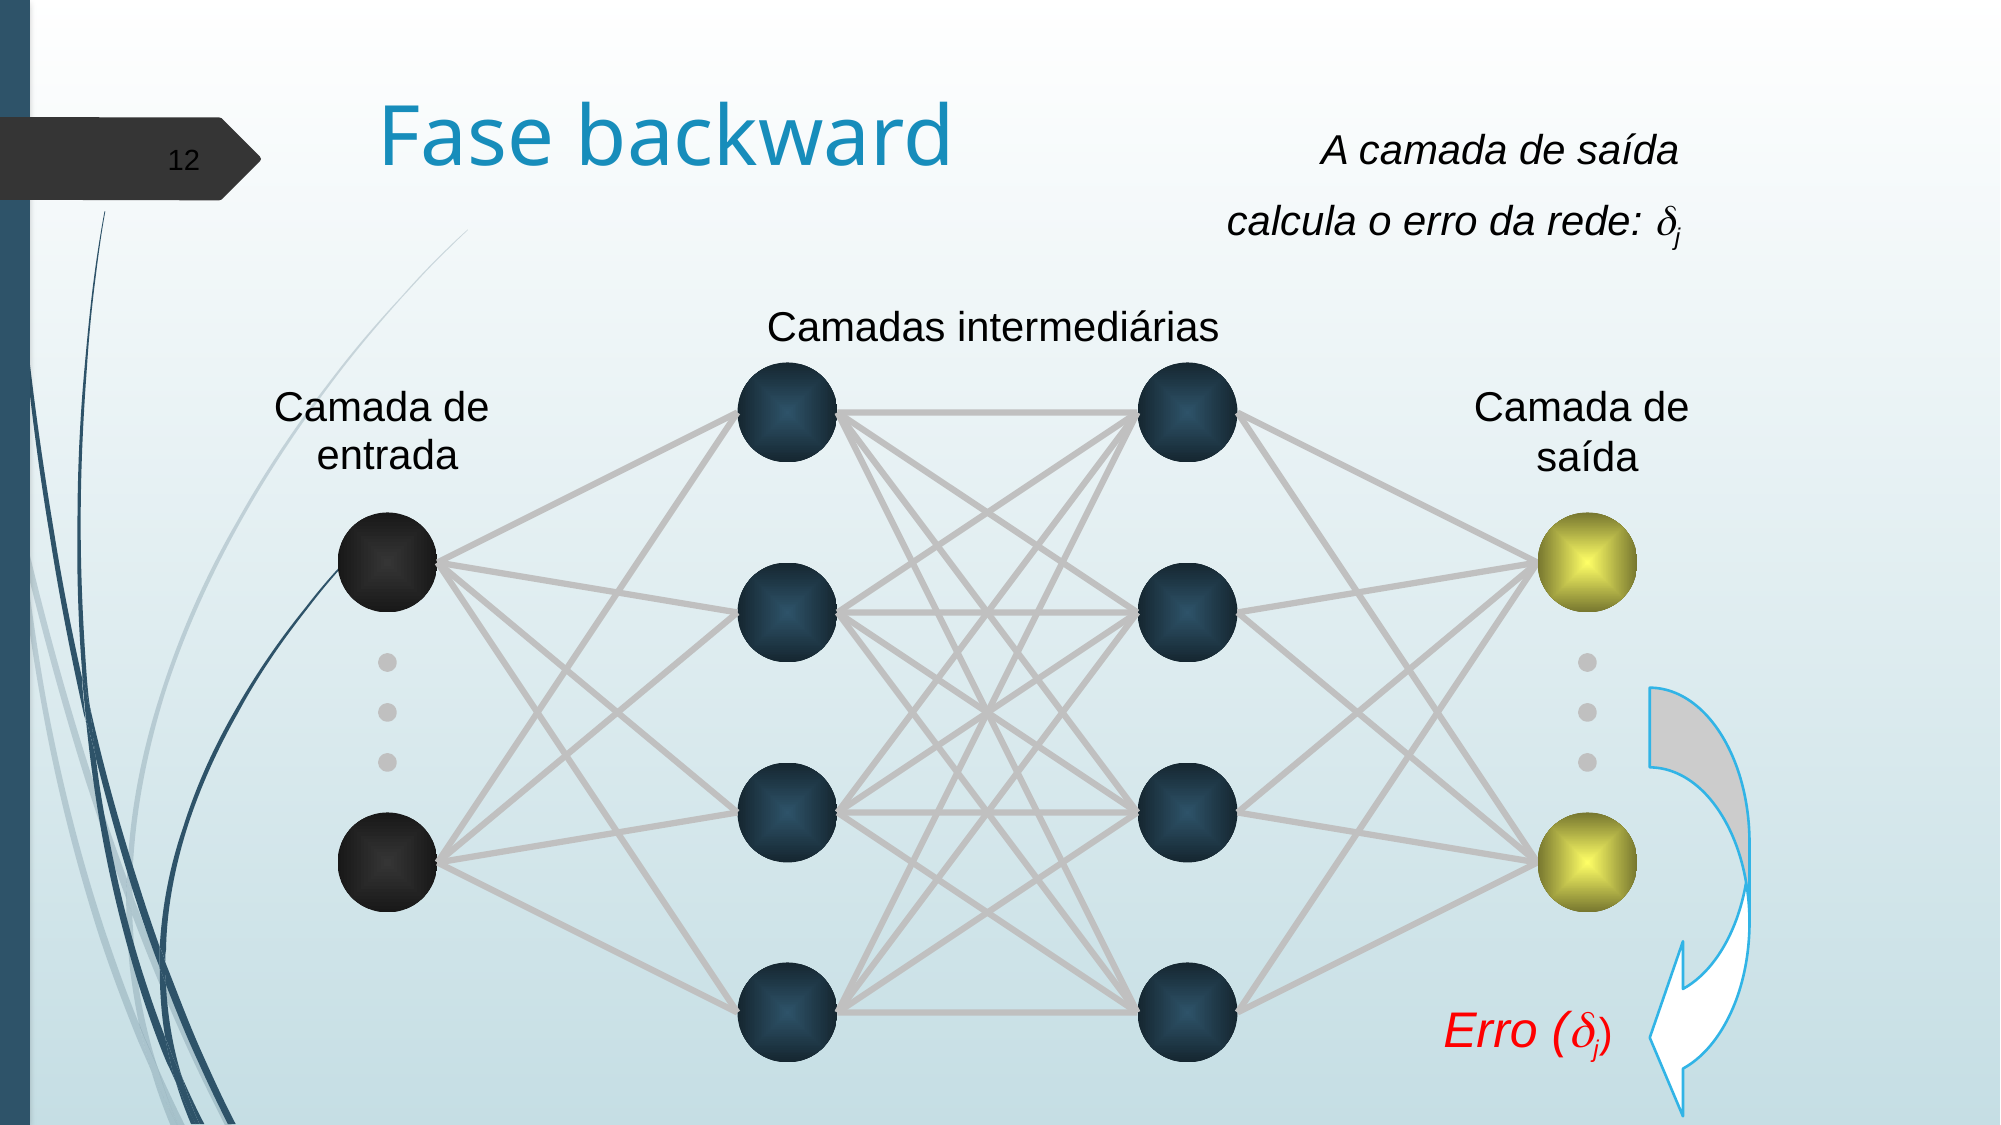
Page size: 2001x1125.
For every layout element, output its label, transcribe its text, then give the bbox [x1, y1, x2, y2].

text_box [737, 762, 838, 863]
text_box Camada de saída [1456, 372, 1719, 488]
text_box [337, 512, 438, 613]
text_box [1537, 812, 1638, 913]
text_box [1581, 656, 1594, 669]
text_box Camada de entrada [249, 385, 525, 486]
text_box w12= -0.2 [1652, 690, 1748, 879]
title Fase backward [362, 75, 1000, 263]
text_box [1648, 686, 1751, 1118]
text_box [737, 562, 838, 663]
text_box [737, 962, 838, 1063]
text_box [1137, 962, 1238, 1063]
text_box [337, 812, 438, 913]
text_box [1137, 362, 1238, 463]
text_box [381, 756, 394, 769]
text_box [1137, 562, 1238, 663]
text_box Erro (j) [1428, 990, 1628, 1070]
slide_number 12 [87, 129, 216, 190]
text_box [381, 706, 394, 719]
text_box Camadas intermediárias [752, 292, 1235, 358]
text_box [737, 362, 838, 463]
text_box [1537, 512, 1638, 613]
text_box A camada de saída calcula o erro da rede: j [1211, 115, 1706, 258]
text_box [1581, 756, 1594, 769]
text_box [1137, 762, 1238, 863]
text_box [1581, 706, 1594, 719]
text_box [381, 656, 394, 669]
